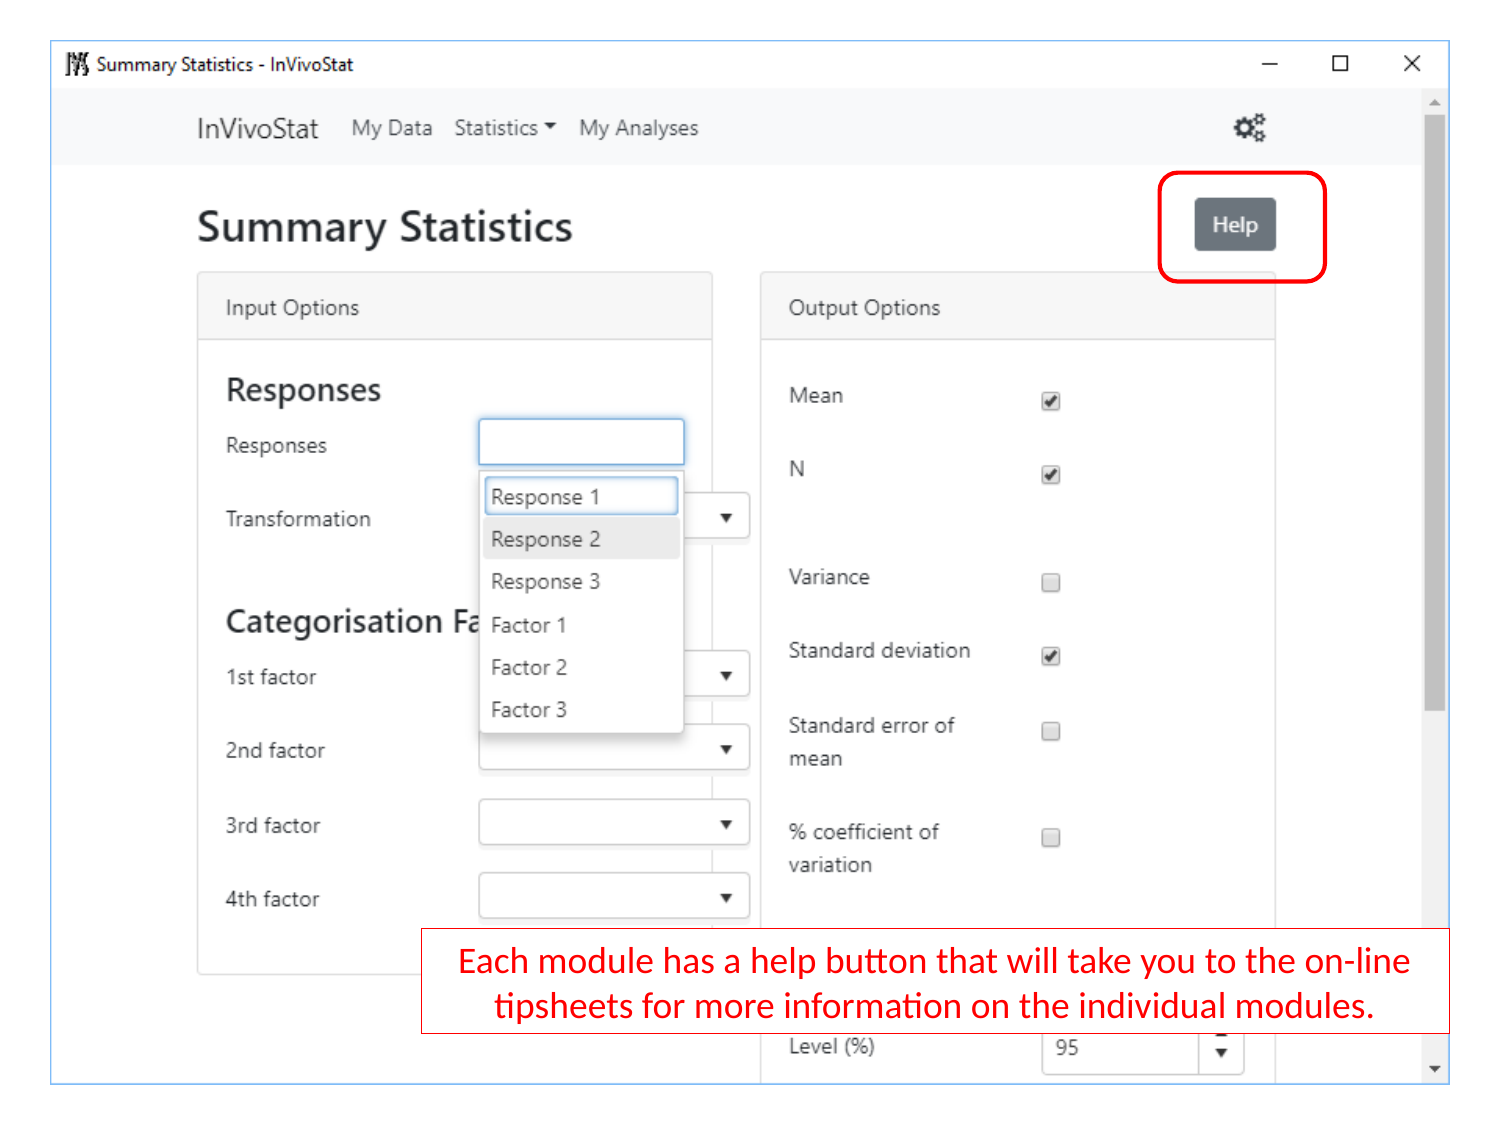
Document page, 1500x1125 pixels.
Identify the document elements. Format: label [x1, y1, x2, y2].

picture [50, 40, 1450, 1085]
